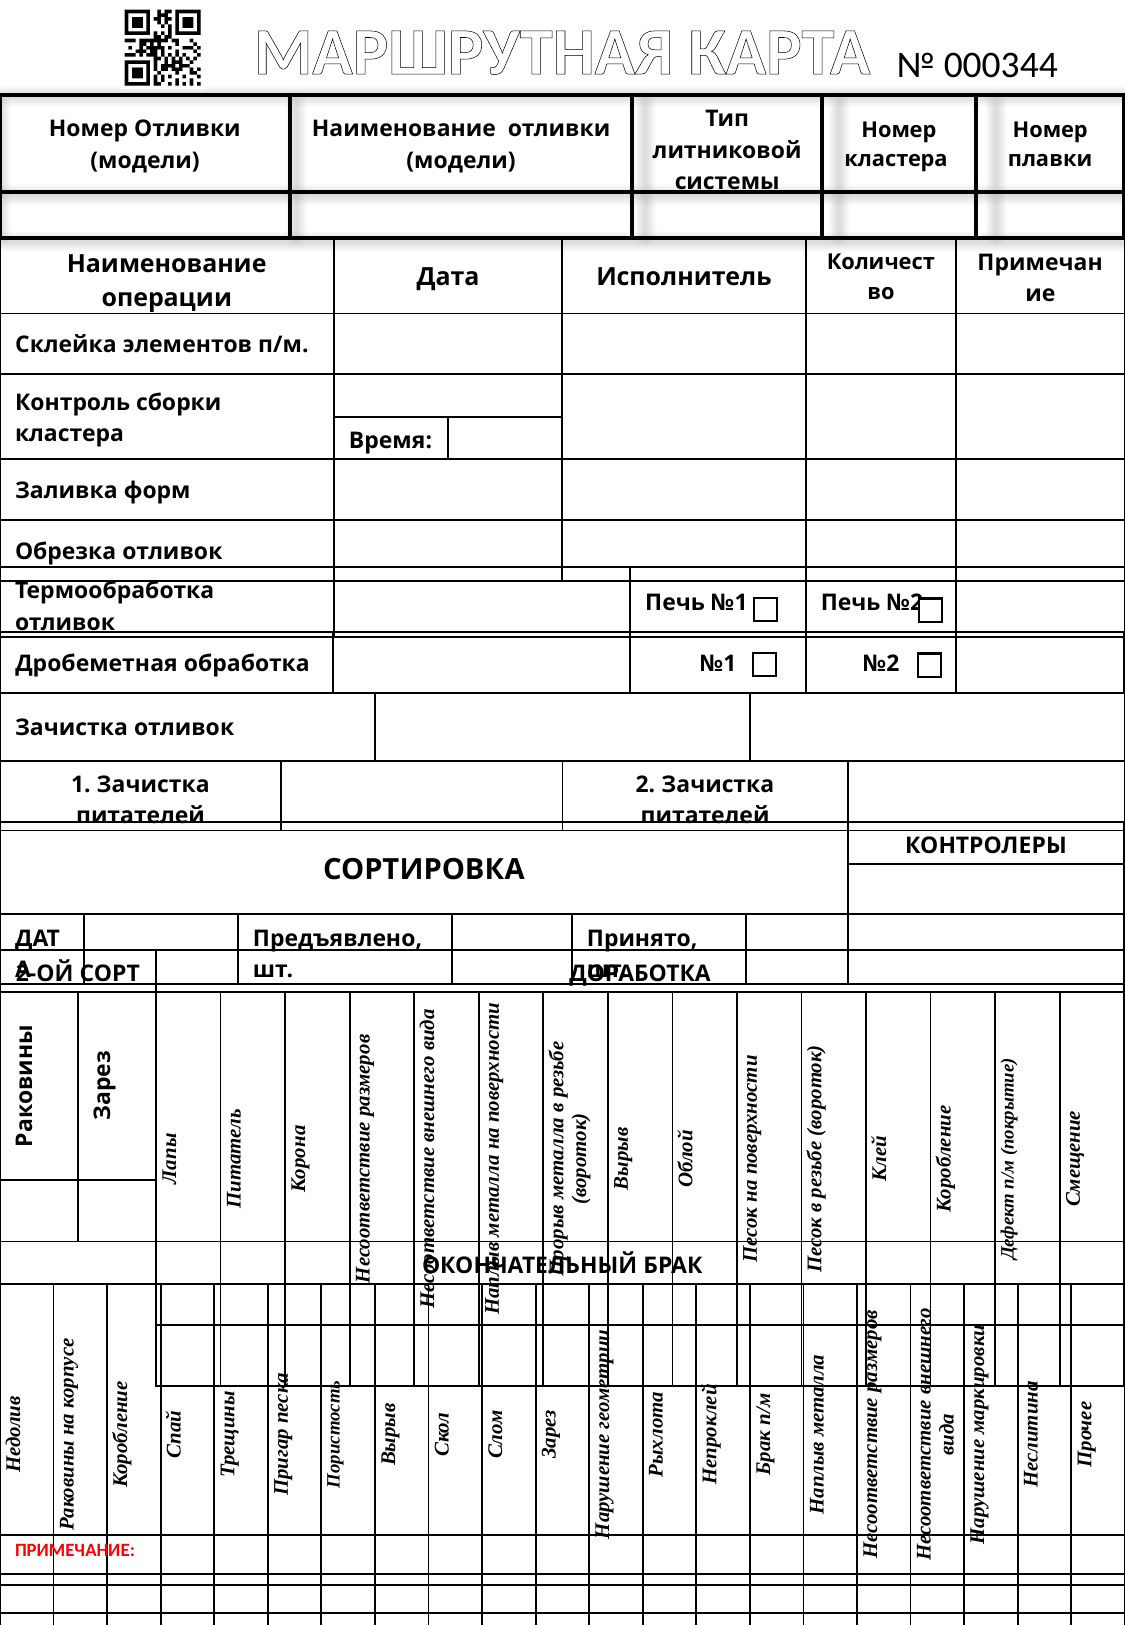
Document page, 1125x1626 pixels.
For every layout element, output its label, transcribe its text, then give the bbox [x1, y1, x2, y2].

table_cell [563, 521, 805, 566]
table_cell [376, 1614, 428, 1625]
table_header Тип литниковой системы [634, 97, 820, 190]
table_header Количество [807, 239, 955, 313]
table_cell [957, 460, 1124, 519]
table_header [335, 568, 629, 631]
table_cell Спай [162, 1285, 213, 1534]
table_cell Наплыв металла на поверхности [480, 993, 542, 1241]
table_header [751, 694, 1124, 760]
table_cell Питатель [221, 993, 284, 1241]
table_header Номер Отливки (модели) [2, 97, 288, 190]
table_cell [162, 1614, 213, 1625]
table_header Печь №2 [807, 568, 955, 631]
table_cell [108, 1614, 160, 1625]
table_cell Несоответствие размеров [858, 1285, 910, 1534]
table_cell [747, 915, 847, 983]
table_header Печь №1 [631, 568, 805, 631]
table_cell [965, 1614, 1017, 1625]
table_cell [1, 1575, 1124, 1612]
table_header [376, 694, 749, 760]
table_cell Контроль сборки кластера [1, 375, 333, 458]
table_cell [85, 915, 237, 983]
table_header Примечание [957, 239, 1124, 313]
table_cell [322, 1614, 374, 1625]
table_header КОНТРОЛЕРЫ [849, 823, 1123, 863]
table_cell [978, 194, 1122, 236]
table_cell [269, 1614, 320, 1625]
table_cell Раковины [1, 993, 77, 1179]
table_header 1. Зачистка питателей [1, 762, 280, 821]
table_cell Лапы [157, 993, 220, 1241]
table_cell Прорыв металла в резьбе (вороток) [544, 993, 607, 1241]
table_header Термообработка отливок [1, 568, 333, 631]
table_cell Вырыв [609, 993, 672, 1241]
table_header ДОРАБОТКА [157, 985, 1123, 991]
table_header [957, 568, 1124, 631]
table_header Дата [335, 239, 561, 313]
table_cell [957, 521, 1124, 566]
table_cell [957, 314, 1124, 373]
table_cell [590, 1614, 642, 1625]
table_header Дробеметная обработка [1, 633, 332, 692]
table_cell Облой [673, 993, 736, 1241]
text_box МАРШРУТНАЯ КАРТА [238, 0, 886, 87]
table_cell Непроклей [697, 1285, 749, 1534]
table_cell Корона [286, 993, 349, 1241]
table_cell Нарушение маркировки [965, 1285, 1017, 1534]
table_cell Раковины на корпусе [54, 1285, 106, 1534]
table_cell Брак п/м [751, 1285, 803, 1534]
table_cell [483, 1614, 535, 1625]
table_cell [292, 194, 630, 236]
table_cell Пригар песка [269, 1285, 320, 1534]
table_cell [1019, 1614, 1070, 1625]
table_cell [335, 314, 561, 373]
table_header Зачистка отливок [1, 694, 374, 760]
table_cell Обрезка отливок [1, 521, 333, 566]
table_cell [1, 1181, 77, 1241]
table_header [334, 633, 629, 692]
table_cell Несоответствие размеров [351, 993, 413, 1241]
table_cell [2, 194, 288, 236]
table_cell Время: [335, 418, 447, 458]
table_cell Прочее [1072, 1285, 1124, 1534]
table_cell [335, 460, 561, 519]
table_cell Вырыв [376, 1285, 428, 1534]
table_header [282, 762, 562, 821]
table_cell [849, 865, 1123, 913]
table_cell Предъявлено, шт. [239, 915, 451, 983]
table_cell [563, 375, 805, 458]
table_cell Неслитина [1019, 1285, 1070, 1534]
table_cell [563, 460, 805, 519]
table_header Номер плавки [978, 97, 1122, 190]
table_header [849, 762, 1124, 821]
table_cell [429, 1614, 481, 1625]
table_cell Несоответствие внешнего вида [415, 993, 478, 1241]
table_header Исполнитель [563, 239, 805, 313]
table_header ОКОНЧАТЕЛЬНЫЙ БРАК [1, 1242, 1124, 1283]
table_cell [634, 194, 820, 236]
table_header №2 [807, 633, 955, 692]
text_box № 000344 [881, 32, 1073, 93]
table_cell Трещины [215, 1285, 267, 1534]
table_cell [453, 915, 571, 983]
table_cell [849, 915, 1123, 983]
table_cell Коробление [931, 993, 994, 1241]
table_header Наименование отливки (модели) [292, 97, 630, 190]
table_cell [563, 314, 805, 373]
table_cell [807, 314, 955, 373]
table_cell Песок на поверхности [738, 993, 801, 1241]
table_header Номер кластера [824, 97, 974, 190]
table_cell ДАТА [1, 915, 83, 983]
table_cell [215, 1614, 267, 1625]
table_cell Смещение [1061, 993, 1123, 1241]
table_cell [537, 1614, 588, 1625]
table_header 2. Зачистка питателей [563, 762, 847, 821]
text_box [752, 597, 943, 678]
table_cell Нарушение геометрии [590, 1285, 642, 1534]
table_cell [751, 1614, 803, 1625]
table_cell Наплыв металла [804, 1285, 856, 1534]
table_cell [644, 1614, 695, 1625]
table_cell [1072, 1614, 1124, 1625]
table_cell Зарез [537, 1285, 588, 1534]
table_header 2-ОЙ СОРТ [1, 985, 155, 991]
table_cell Заливка форм [1, 460, 333, 519]
table_cell Склейка элементов п/м. [1, 314, 333, 373]
table_cell [957, 375, 1124, 458]
table_cell Принято, шт. [573, 915, 745, 983]
table_cell [79, 1181, 155, 1241]
table_cell Несоответствие внешнего вида [911, 1285, 963, 1534]
table_header СОРТИРОВКА [1, 823, 847, 913]
table_header [957, 633, 1123, 692]
table_cell [807, 460, 955, 519]
table_cell Скол [429, 1285, 481, 1534]
table_cell [335, 375, 561, 416]
table_cell [824, 194, 974, 236]
table_cell [335, 521, 561, 566]
table_cell [807, 521, 955, 566]
table_cell Слом [483, 1285, 535, 1534]
table_header ПРИМЕЧАНИЕ: [1, 1536, 1124, 1573]
table_cell Коробление [108, 1285, 160, 1534]
table_cell [1, 1614, 53, 1625]
table_cell Песок в резьбе (вороток) [802, 993, 865, 1241]
table_cell [449, 418, 561, 458]
picture [121, 6, 204, 89]
table_cell [807, 375, 955, 458]
table_header №1 [631, 633, 805, 692]
table_cell Пористость [322, 1285, 374, 1534]
table_cell Недолив [1, 1285, 53, 1534]
table_cell Рыхлота [644, 1285, 695, 1534]
table_cell Дефект п/м (покрытие) [996, 993, 1059, 1241]
table_cell [911, 1614, 963, 1625]
table_cell [54, 1614, 106, 1625]
table_header Наименование операции [1, 239, 333, 313]
table_cell Клей [867, 993, 930, 1241]
table_cell [858, 1614, 910, 1625]
table_cell Зарез [79, 993, 155, 1179]
table_cell [697, 1614, 749, 1625]
table_cell [804, 1614, 856, 1625]
